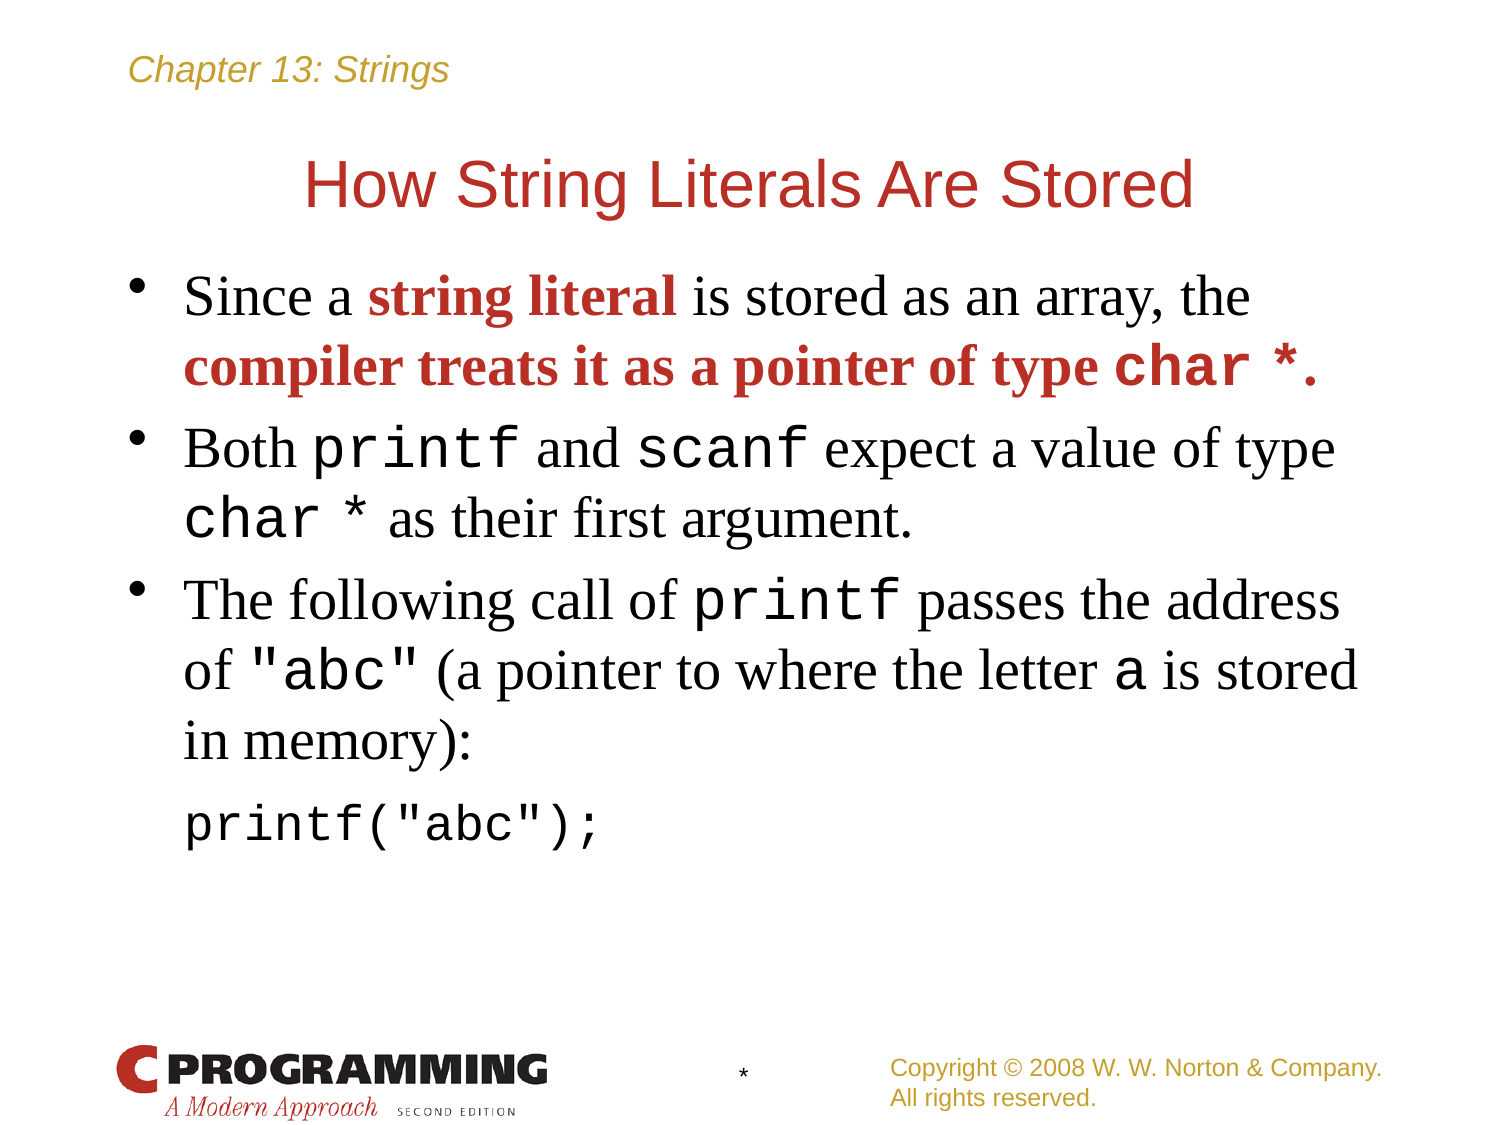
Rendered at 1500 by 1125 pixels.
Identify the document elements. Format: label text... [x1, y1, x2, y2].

text_box * [687, 1050, 800, 1100]
list Since a string literal is stored as an array, the compiler treats it as a pointer of type char *. Both printf and scanf expect a value of type char * as their first argument. The following call of printf passes the address of "abc" (a pointer to where the letter a is stored in memory): printf("abc"); [112, 249, 1388, 1038]
picture [112, 1041, 550, 1123]
text_box Copyright © 2008 W. W. Norton & Company. All rights reserved. [874, 1043, 1388, 1119]
title How String Literals Are Stored [112, 125, 1388, 238]
